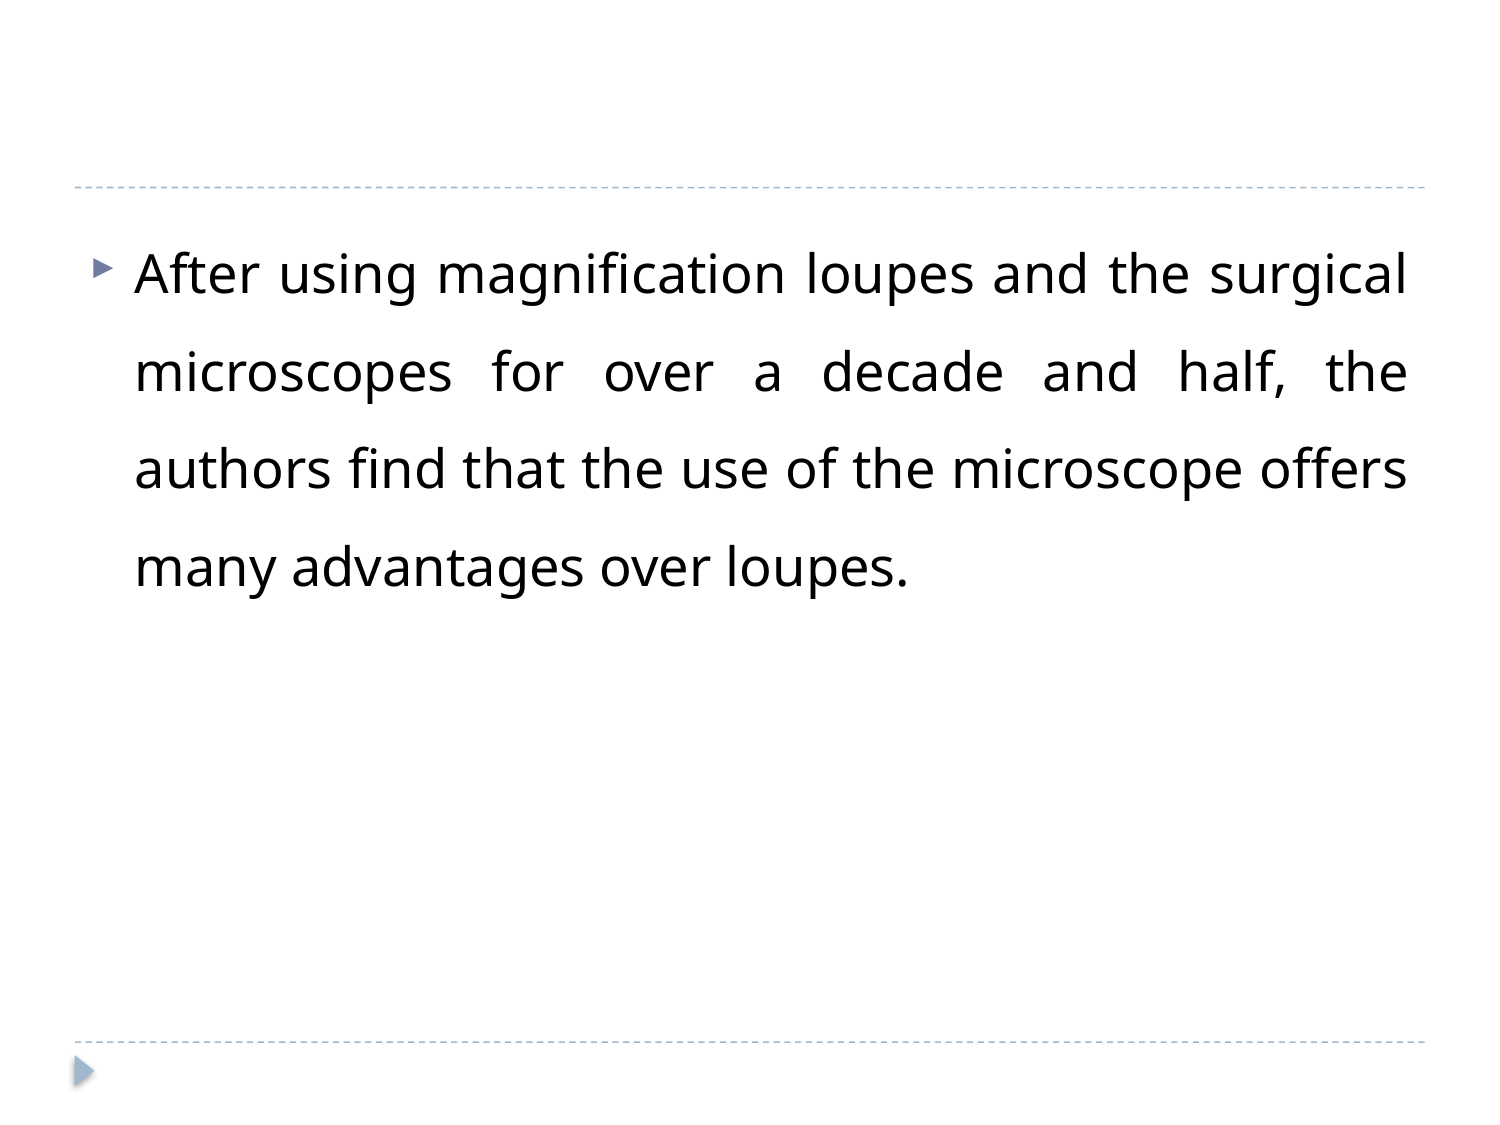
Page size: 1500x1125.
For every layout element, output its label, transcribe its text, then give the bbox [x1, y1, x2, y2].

list After using magnification loupes and the surgical microscopes for over a decade and half, the authors find that the use of the microscope offers many advantages over loupes. [75, 200, 1425, 1010]
